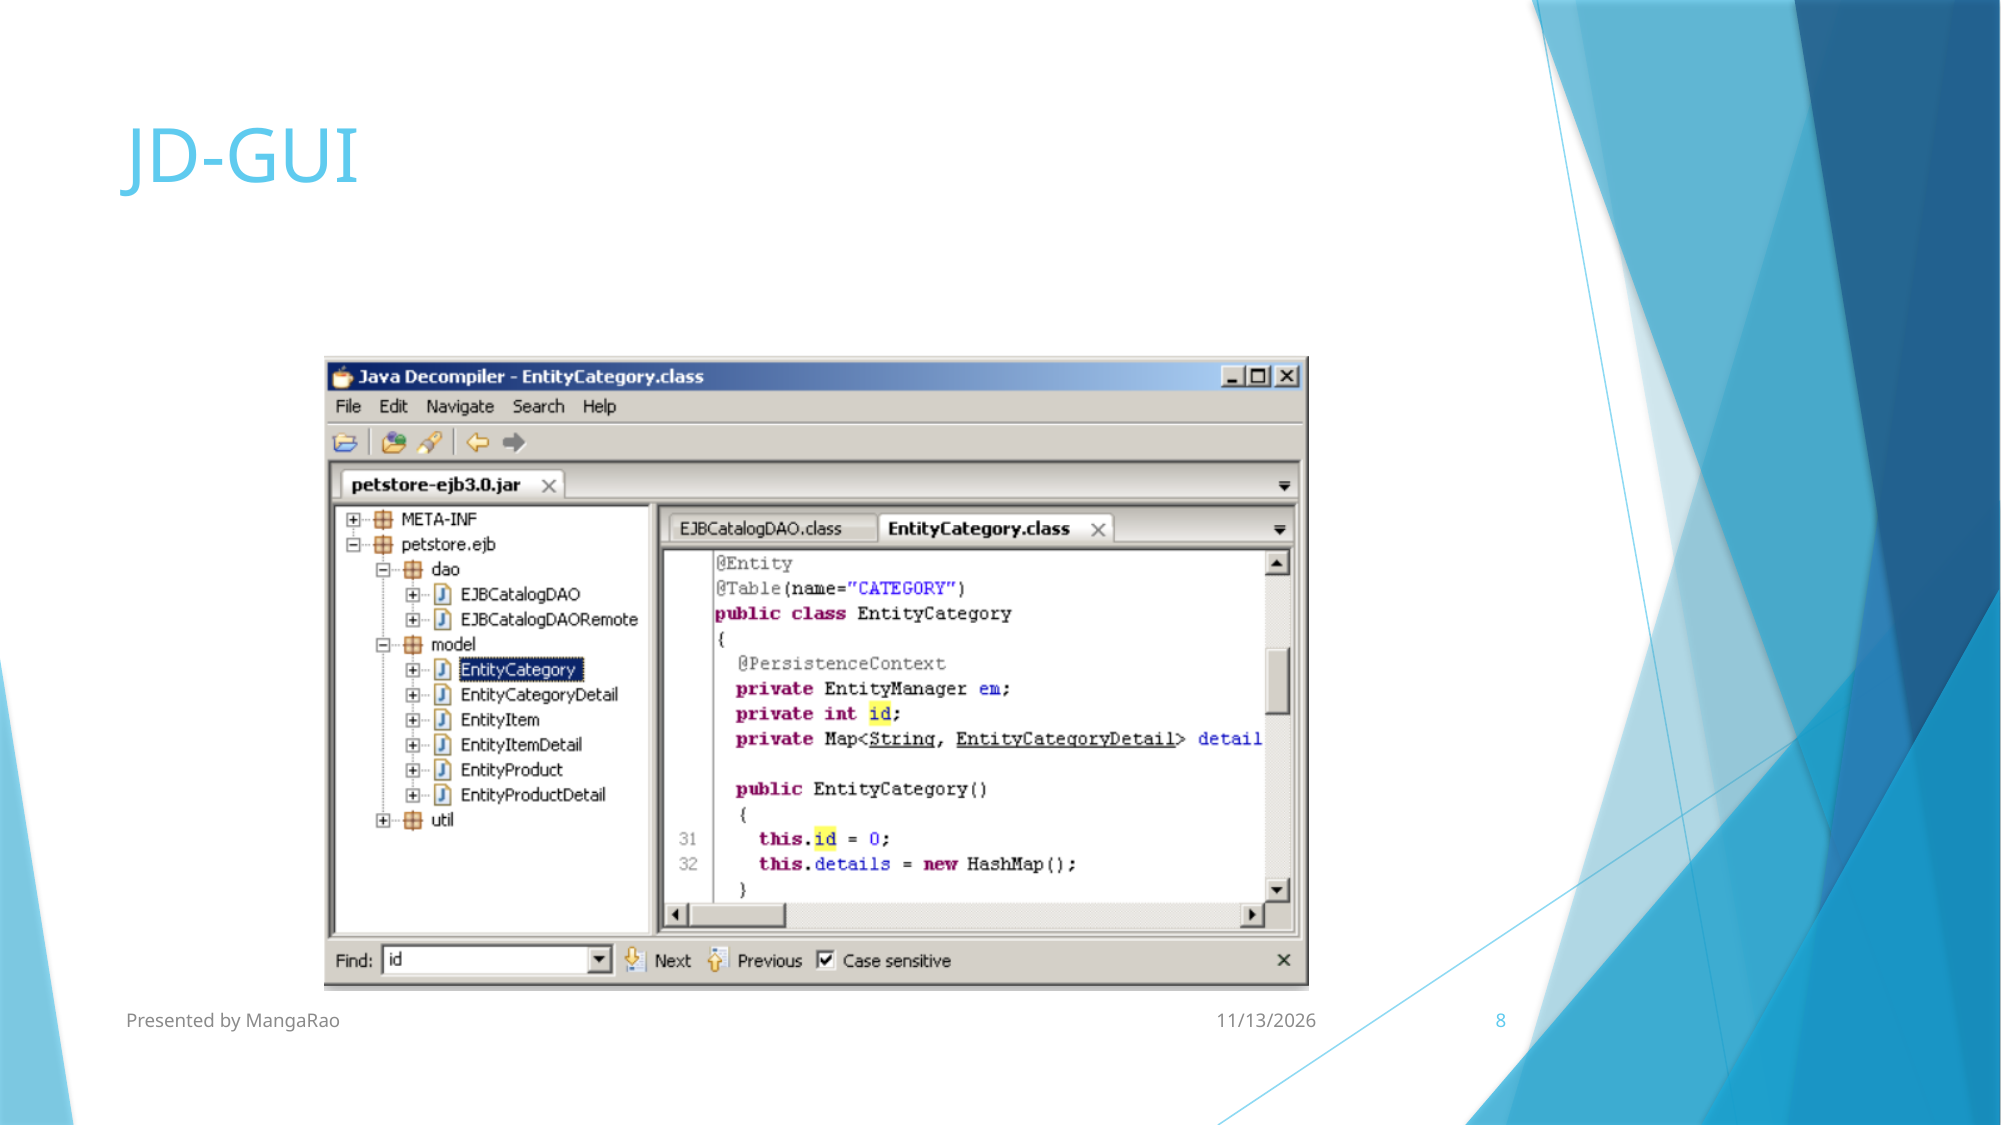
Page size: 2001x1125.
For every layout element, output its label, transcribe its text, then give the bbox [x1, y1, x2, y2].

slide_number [1181, 991, 1332, 1051]
title JD-GUI [111, 99, 1522, 317]
footer Presented by MangaRao [111, 991, 1145, 1051]
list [323, 354, 1309, 991]
slide_number 8 [1409, 991, 1522, 1051]
